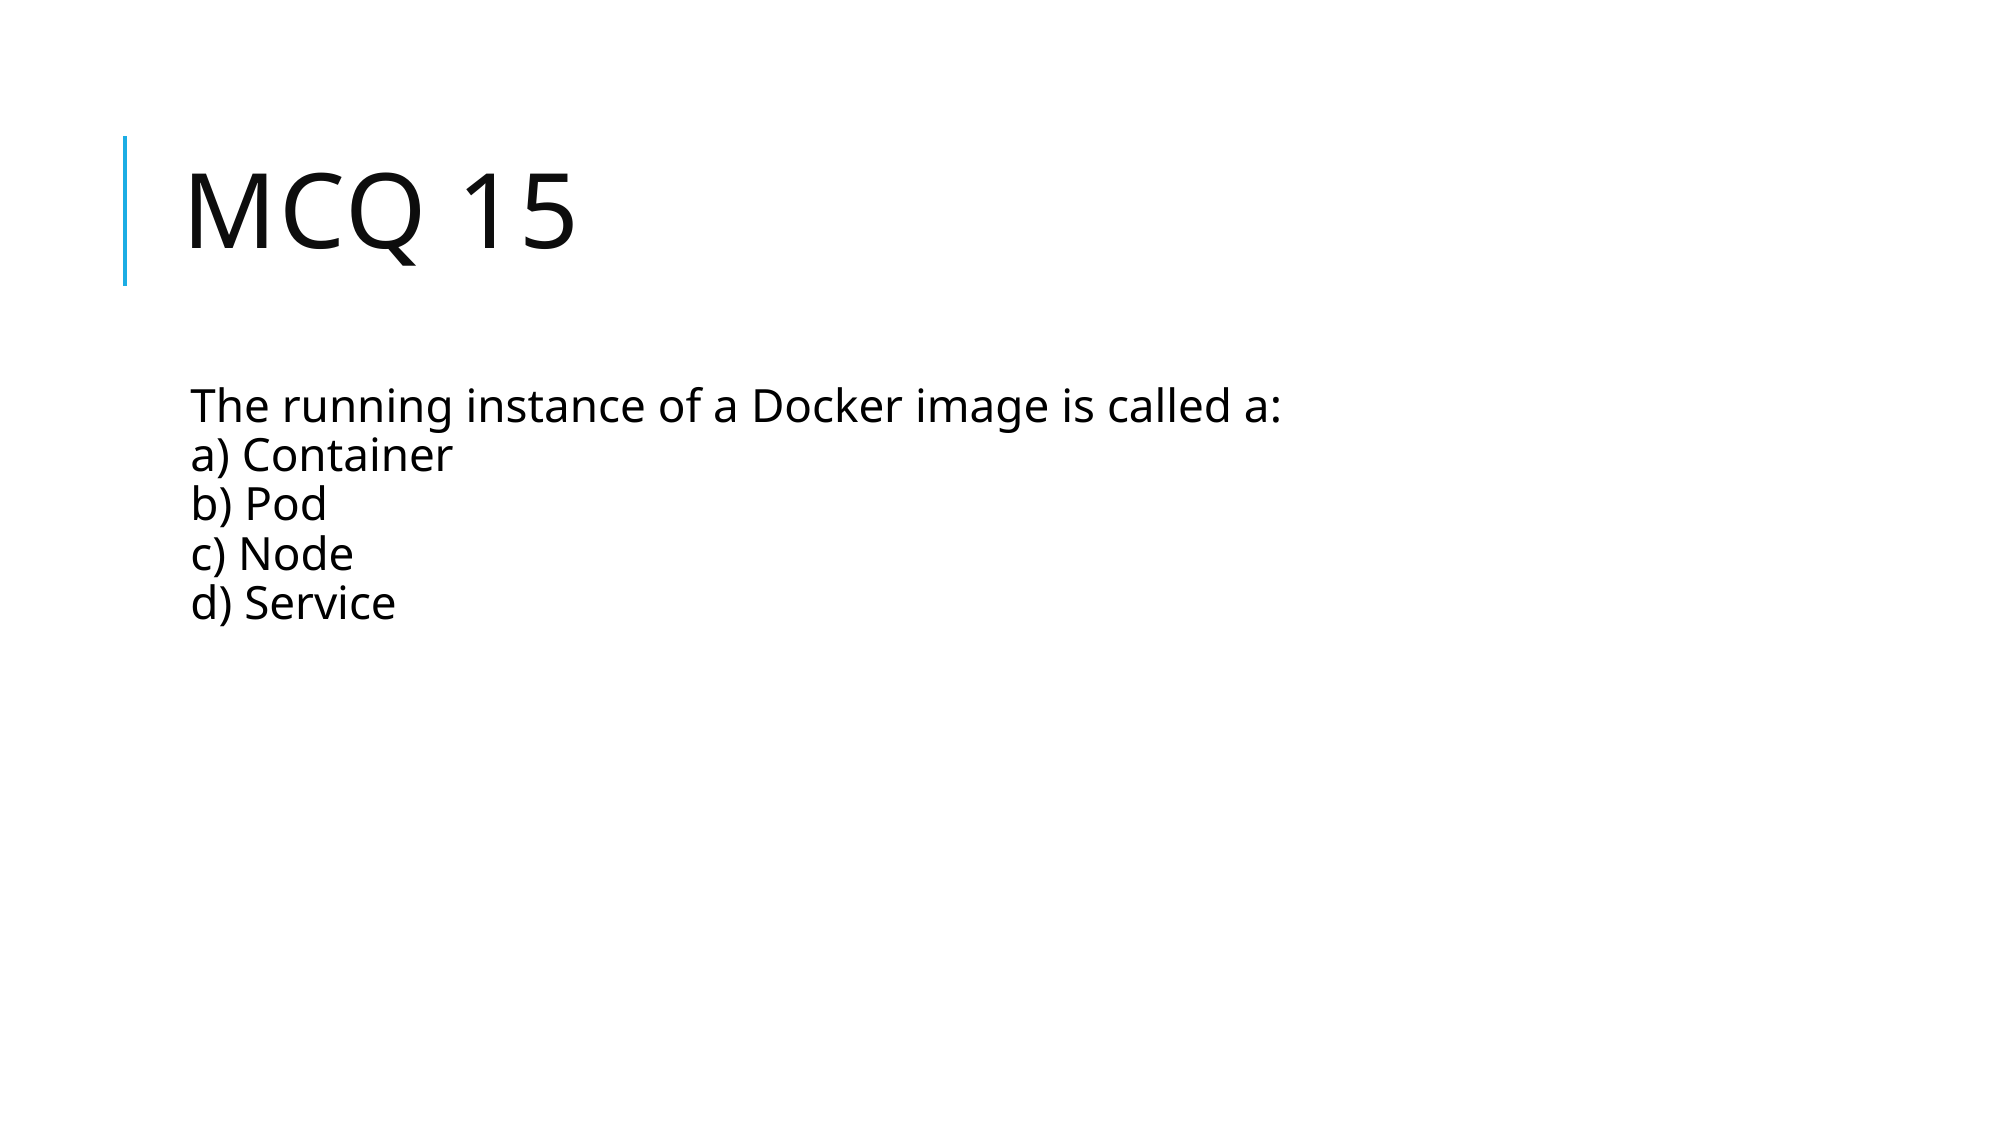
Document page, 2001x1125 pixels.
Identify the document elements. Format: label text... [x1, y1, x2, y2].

title Mcq 15 [168, 96, 1763, 342]
list The running instance of a Docker image is called a: a) Container b) Pod c) Node d) Service [168, 375, 1763, 1035]
